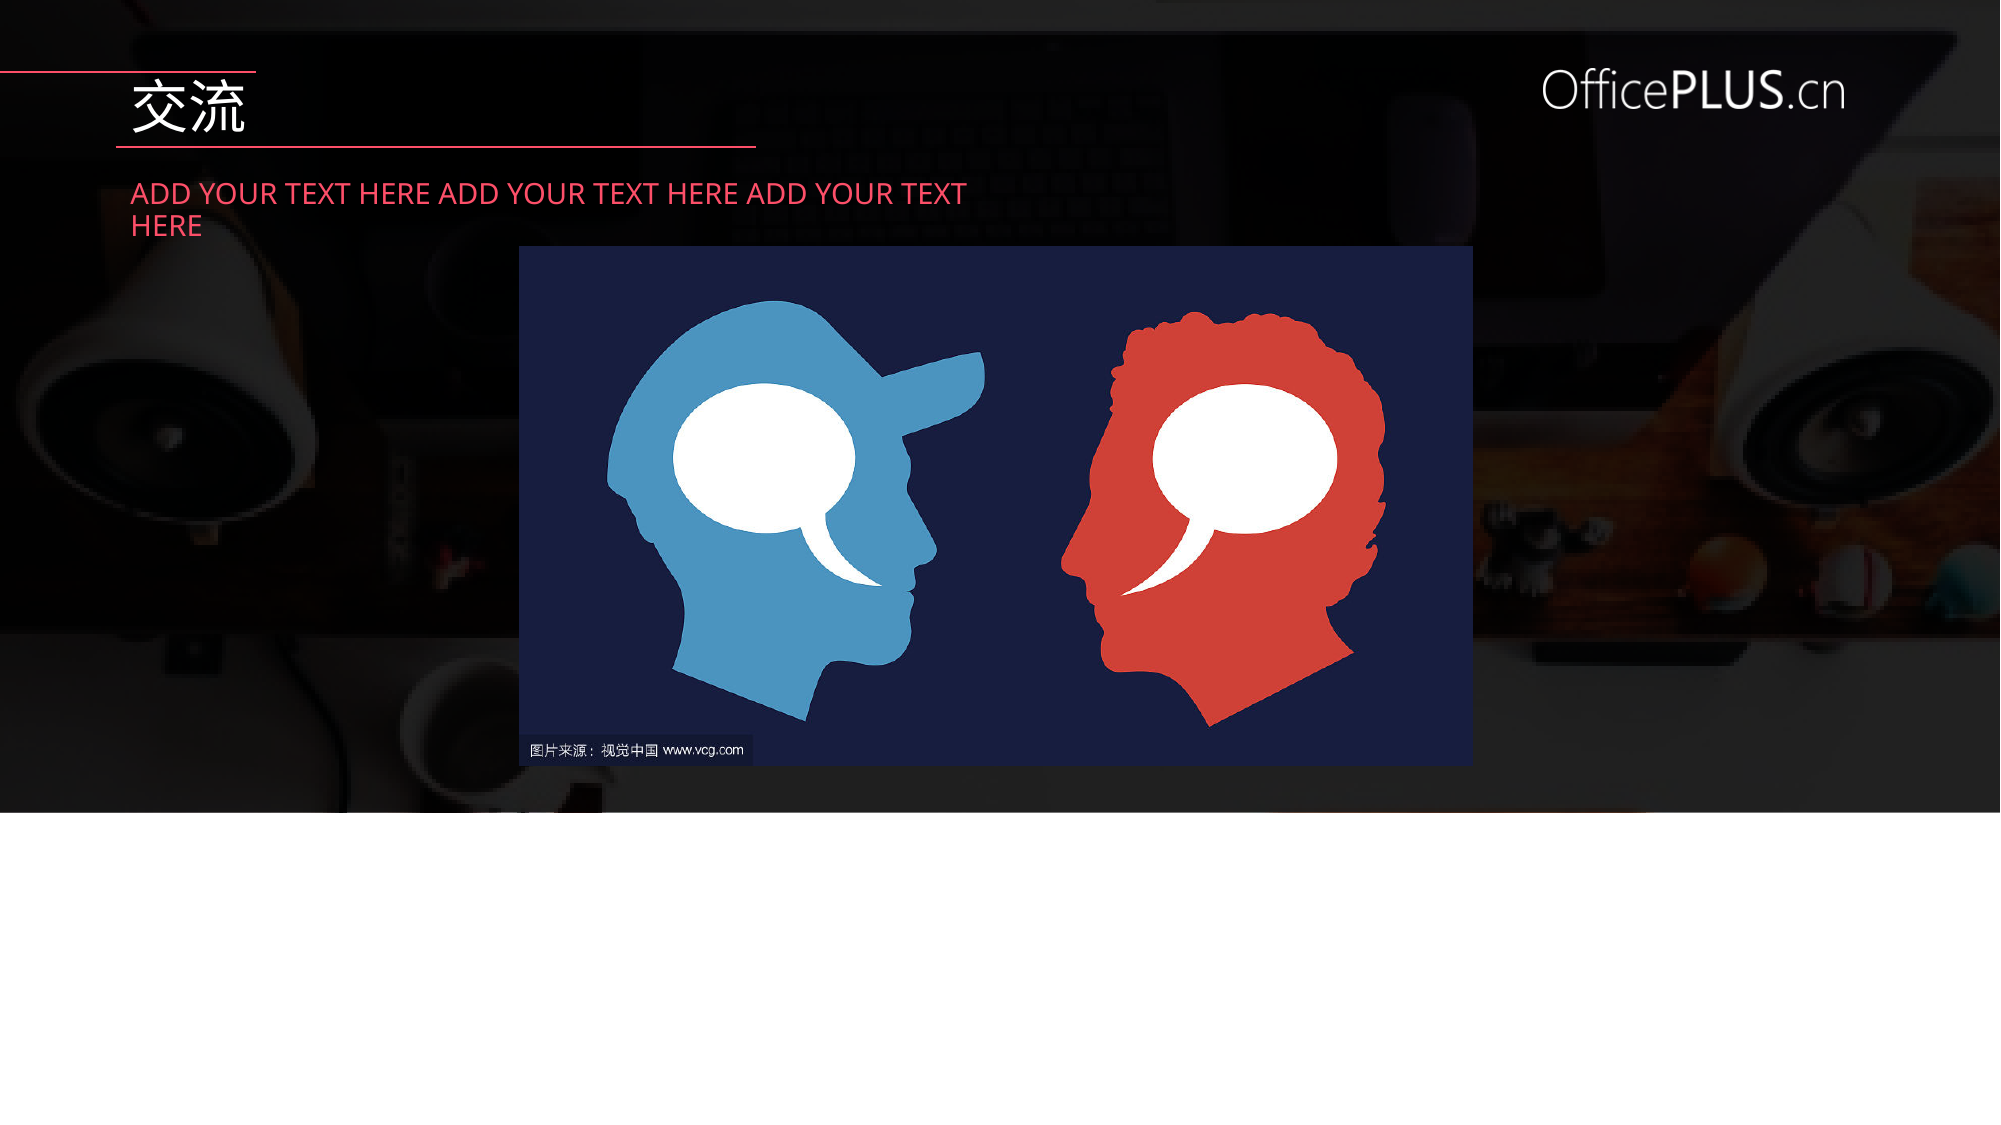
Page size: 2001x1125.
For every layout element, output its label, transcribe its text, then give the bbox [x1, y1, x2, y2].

picture [0, 0, 2000, 813]
list 交流 [115, 70, 461, 145]
list ADD YOUR TEXT HERE ADD YOUR TEXT HERE ADD YOUR TEXT HERE [115, 172, 1002, 220]
